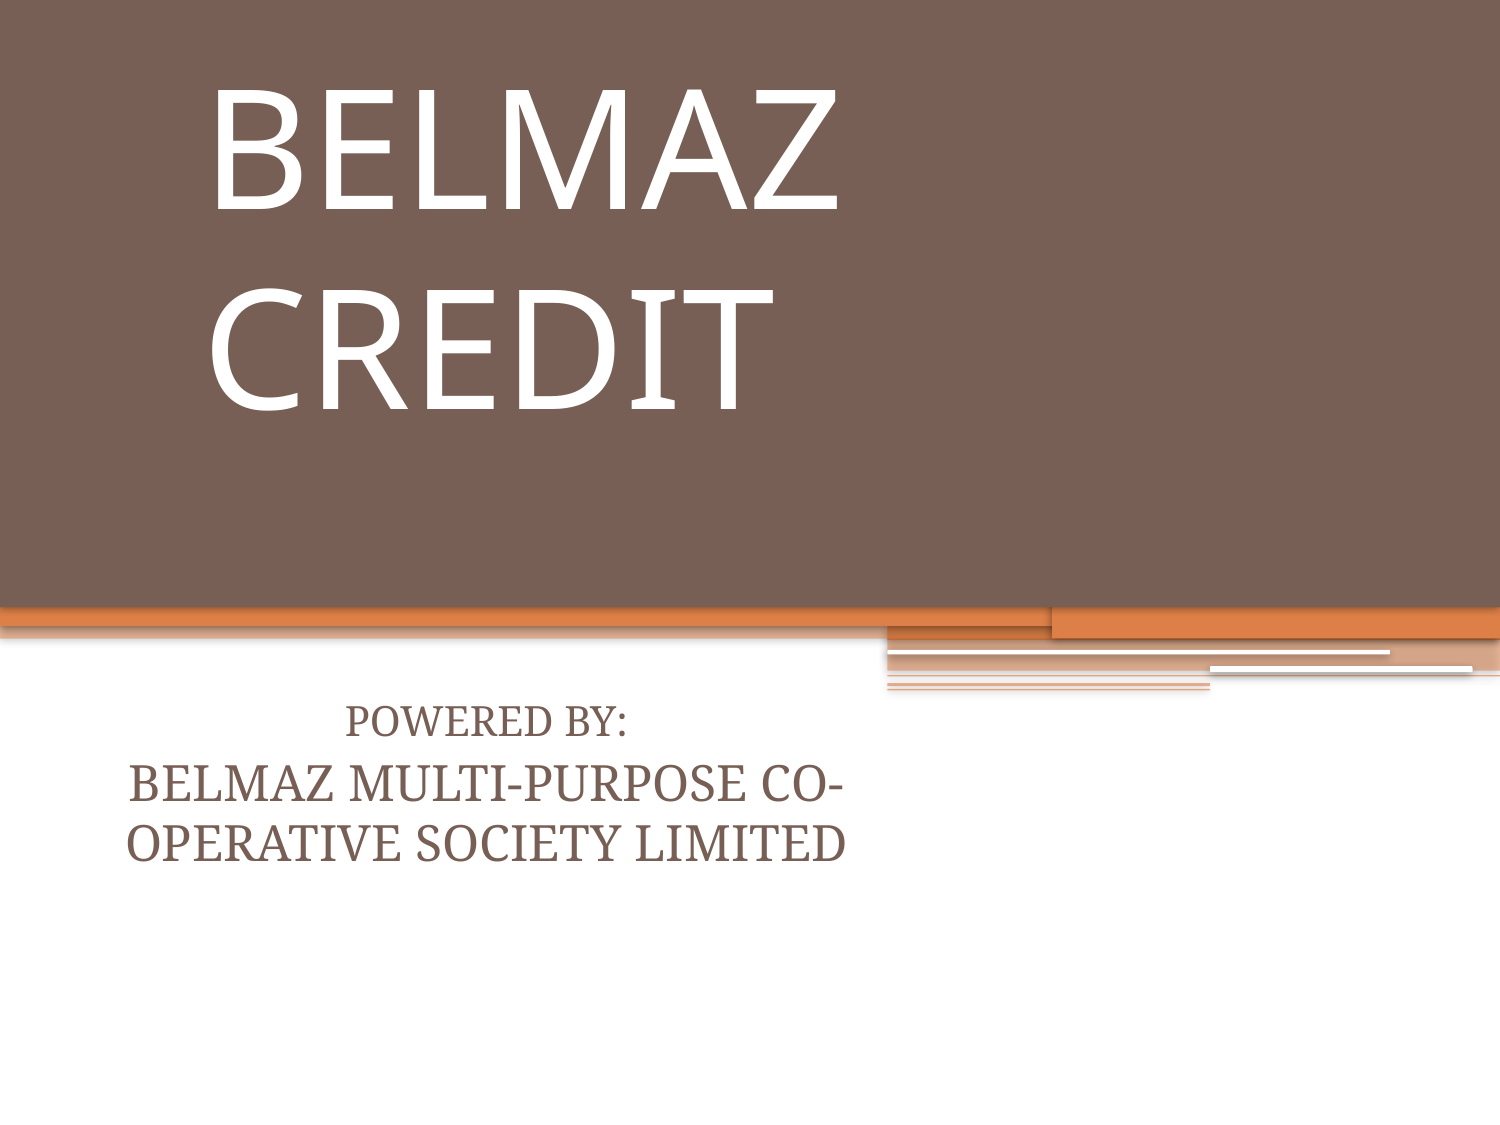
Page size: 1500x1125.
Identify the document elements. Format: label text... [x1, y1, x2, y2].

subtitle POWERED BY: BELMAZ MULTI-PURPOSE CO-OPERATIVE SOCIETY LIMITED [75, 687, 888, 975]
title BELMAZ CREDIT [187, 287, 1388, 450]
